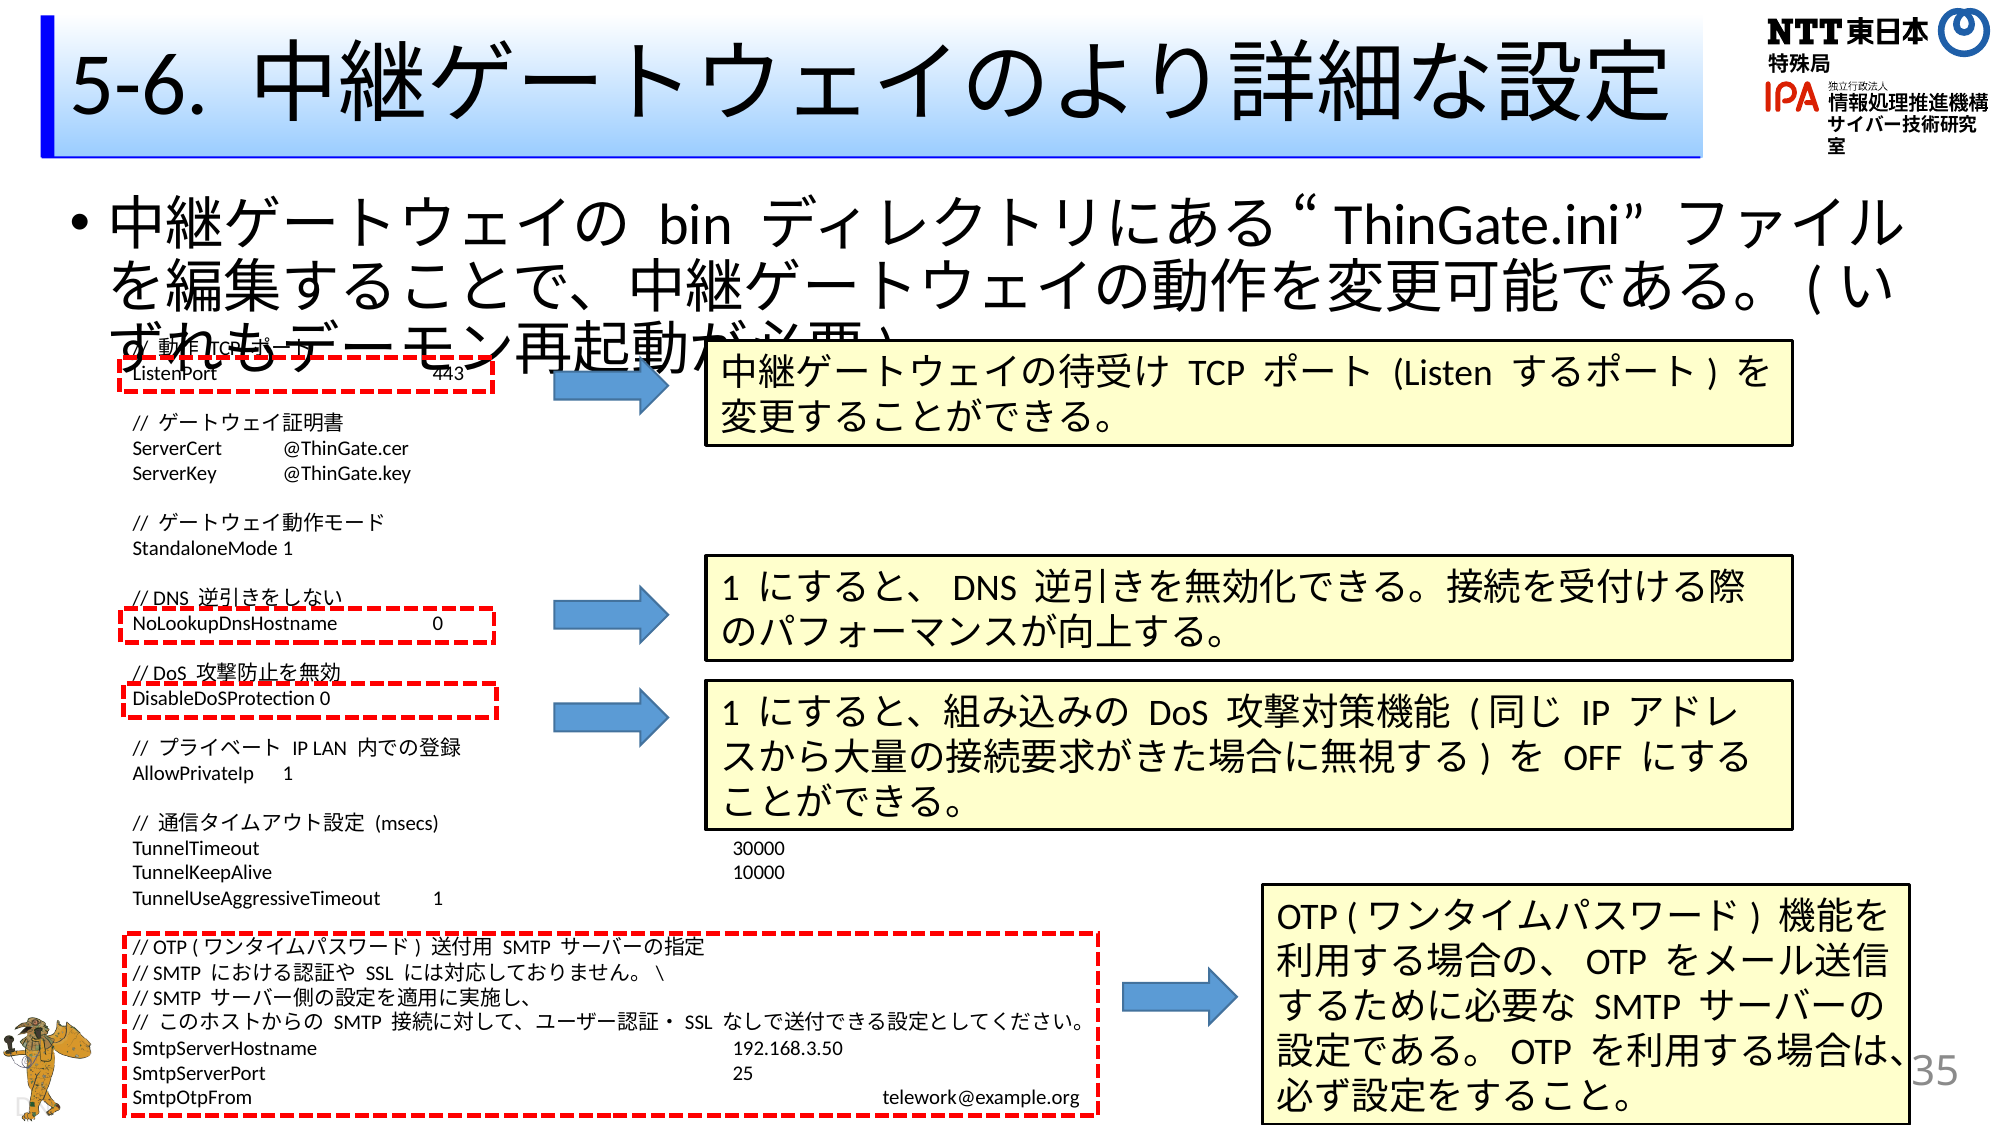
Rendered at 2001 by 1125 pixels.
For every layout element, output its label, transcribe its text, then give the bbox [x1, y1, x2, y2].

text_box [124, 932, 1099, 1117]
text_box [553, 584, 670, 646]
text_box 1 にすると、DNS 逆引きを無効化できる。接続を受付ける際のパフォーマンスが向上する。 [706, 555, 1793, 661]
text_box [553, 355, 670, 416]
text_box OTP (ワンタイムパスワード) 機能を利用する場合の、OTP をメール送信するために必要な SMTP サーバーの設定である。OTP を利用する場合は、必ず設定をすること。 [1262, 884, 1910, 1125]
text_box [118, 357, 494, 393]
title 5-6. 中継ゲートウェイのより詳細な設定 [54, 30, 1703, 143]
text_box [122, 683, 498, 719]
text_box [1122, 966, 1239, 1028]
text_box 1 にすると、組み込みの DoS 攻撃対策機能 (同じ IP アドレスから大量の接続要求がきた場合に無視する) を OFF にすることができる。 [706, 680, 1793, 830]
slide_number 35 [1910, 1042, 1975, 1103]
text_box // 動作 TCP ポート ListenPort 443 // ゲートウェイ証明書 ServerCert @ThinGate.cer ServerKey @ThinGate.key // ゲートウェイ動作モード StandaloneMode 1 // DNS 逆引きをしない NoLookupDnsHostname 0 // DoS 攻撃防止を無効 DisableDoSProtection 0 // プライベート IP LAN 内での登録 AllowPrivateIp 1 // 通信タイムアウト設定 (msecs) TunnelTimeout 30000 TunnelKeepAlive 10000 TunnelUseAggressiveTimeout 1 // OTP (ワンタイムパスワード) 送付用 SMTP サーバーの指定 // SMTP における認証や SSL には対応しておりません。\ // SMTP サーバー側の設定を適用に実施し、 // このホストからの SMTP 接続に対して、ユーザー認証・SSL なしで送付できる設定としてください。 SmtpServerHostname 192.168.3.50 SmtpServerPort 25 SmtpOtpFrom telework@example.org [117, 327, 1262, 1117]
text_box [553, 687, 670, 748]
text_box [120, 608, 495, 644]
list 中継ゲートウェイの bin ディレクトリにある “ThinGate.ini” ファイルを編集することで、中継ゲートウェイの動作を変更可能である。(いずれもデーモン再起動が必要) [54, 186, 1949, 359]
text_box 中継ゲートウェイの待受け TCP ポート (Listen するポート) を変更することができる。 [706, 340, 1793, 446]
